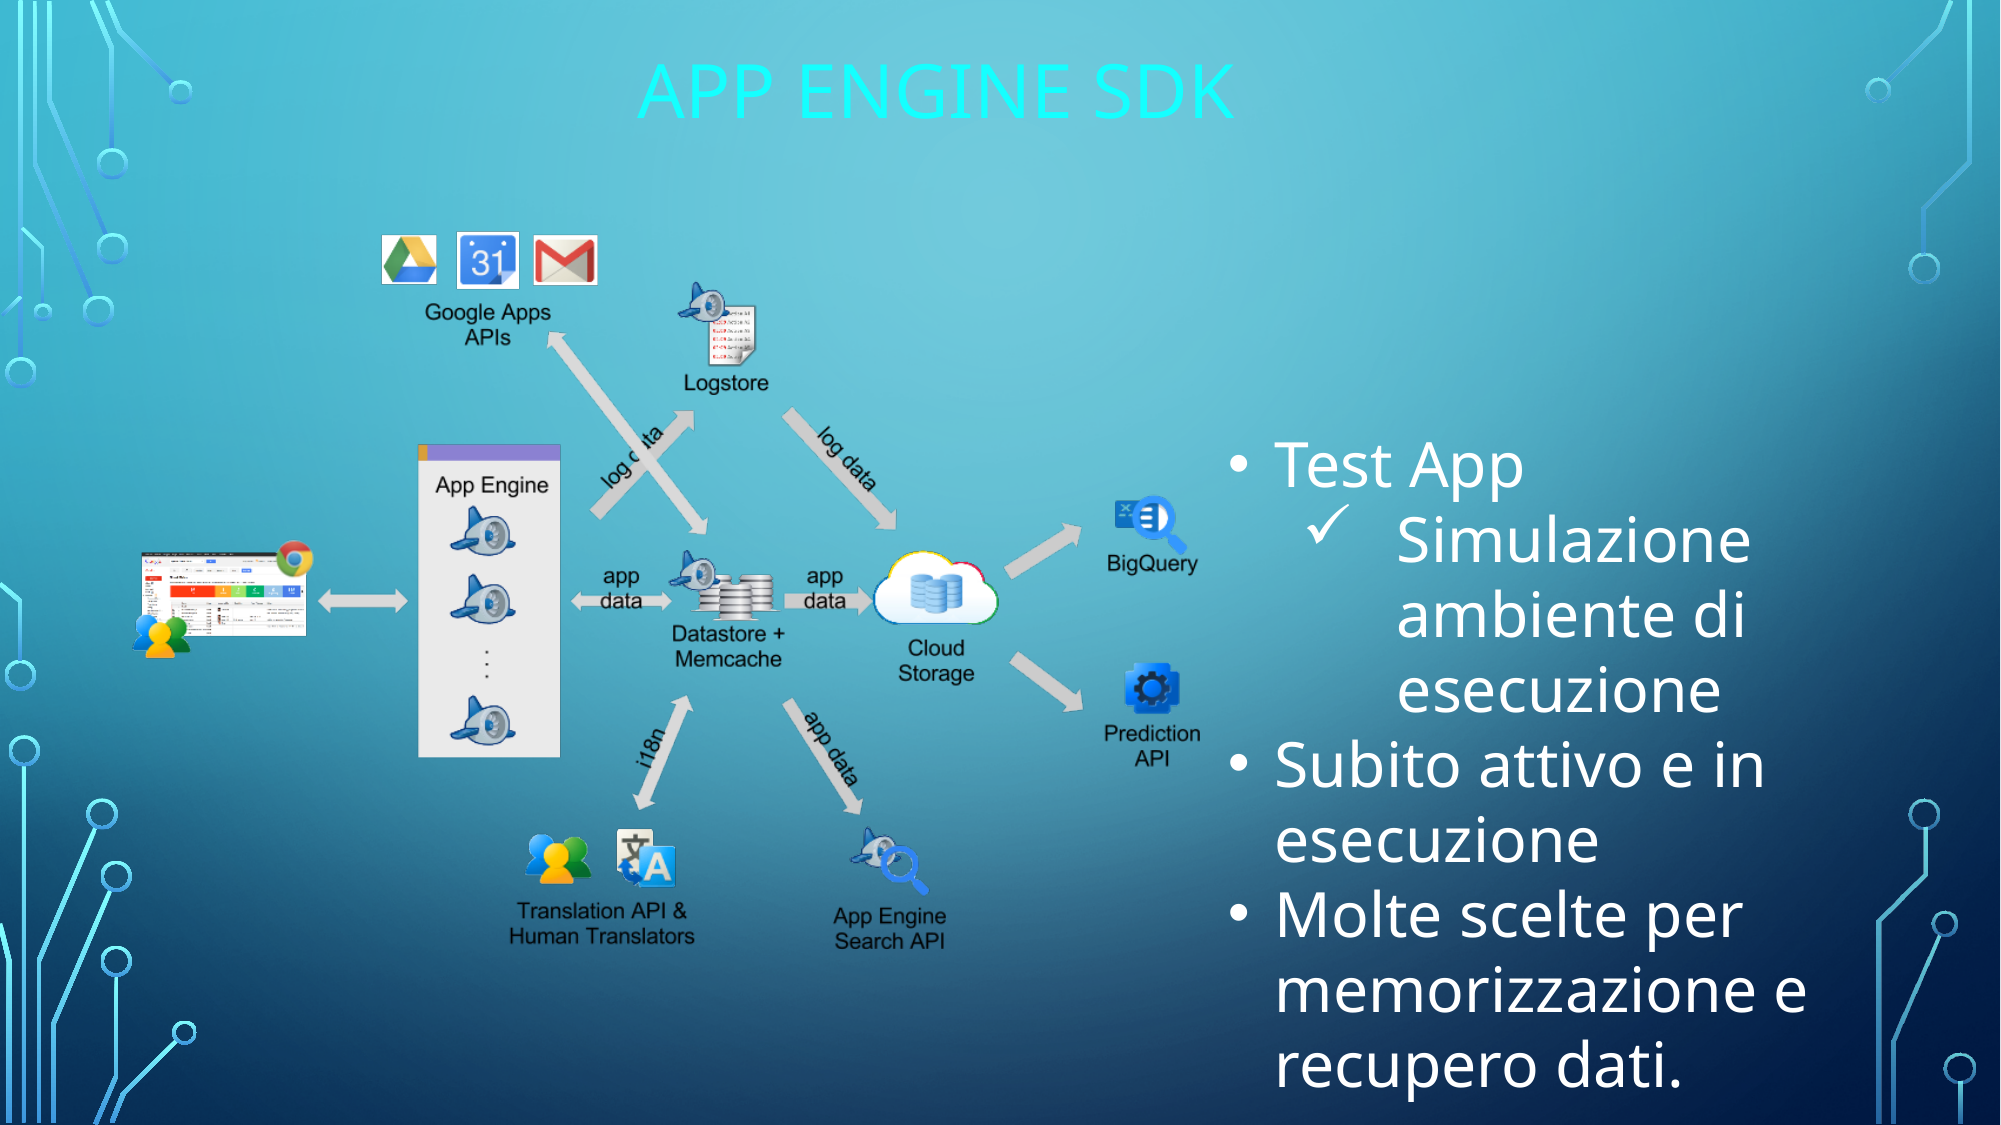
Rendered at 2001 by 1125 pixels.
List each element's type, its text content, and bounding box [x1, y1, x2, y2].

text_box Test App Simulazione ambiente di esecuzione Subito attivo e in esecuzione Molte scelte per memorizzazione e recupero dati. [1213, 417, 2000, 1107]
picture [123, 228, 1214, 969]
title APP ENGINE sdk [123, 39, 1749, 229]
